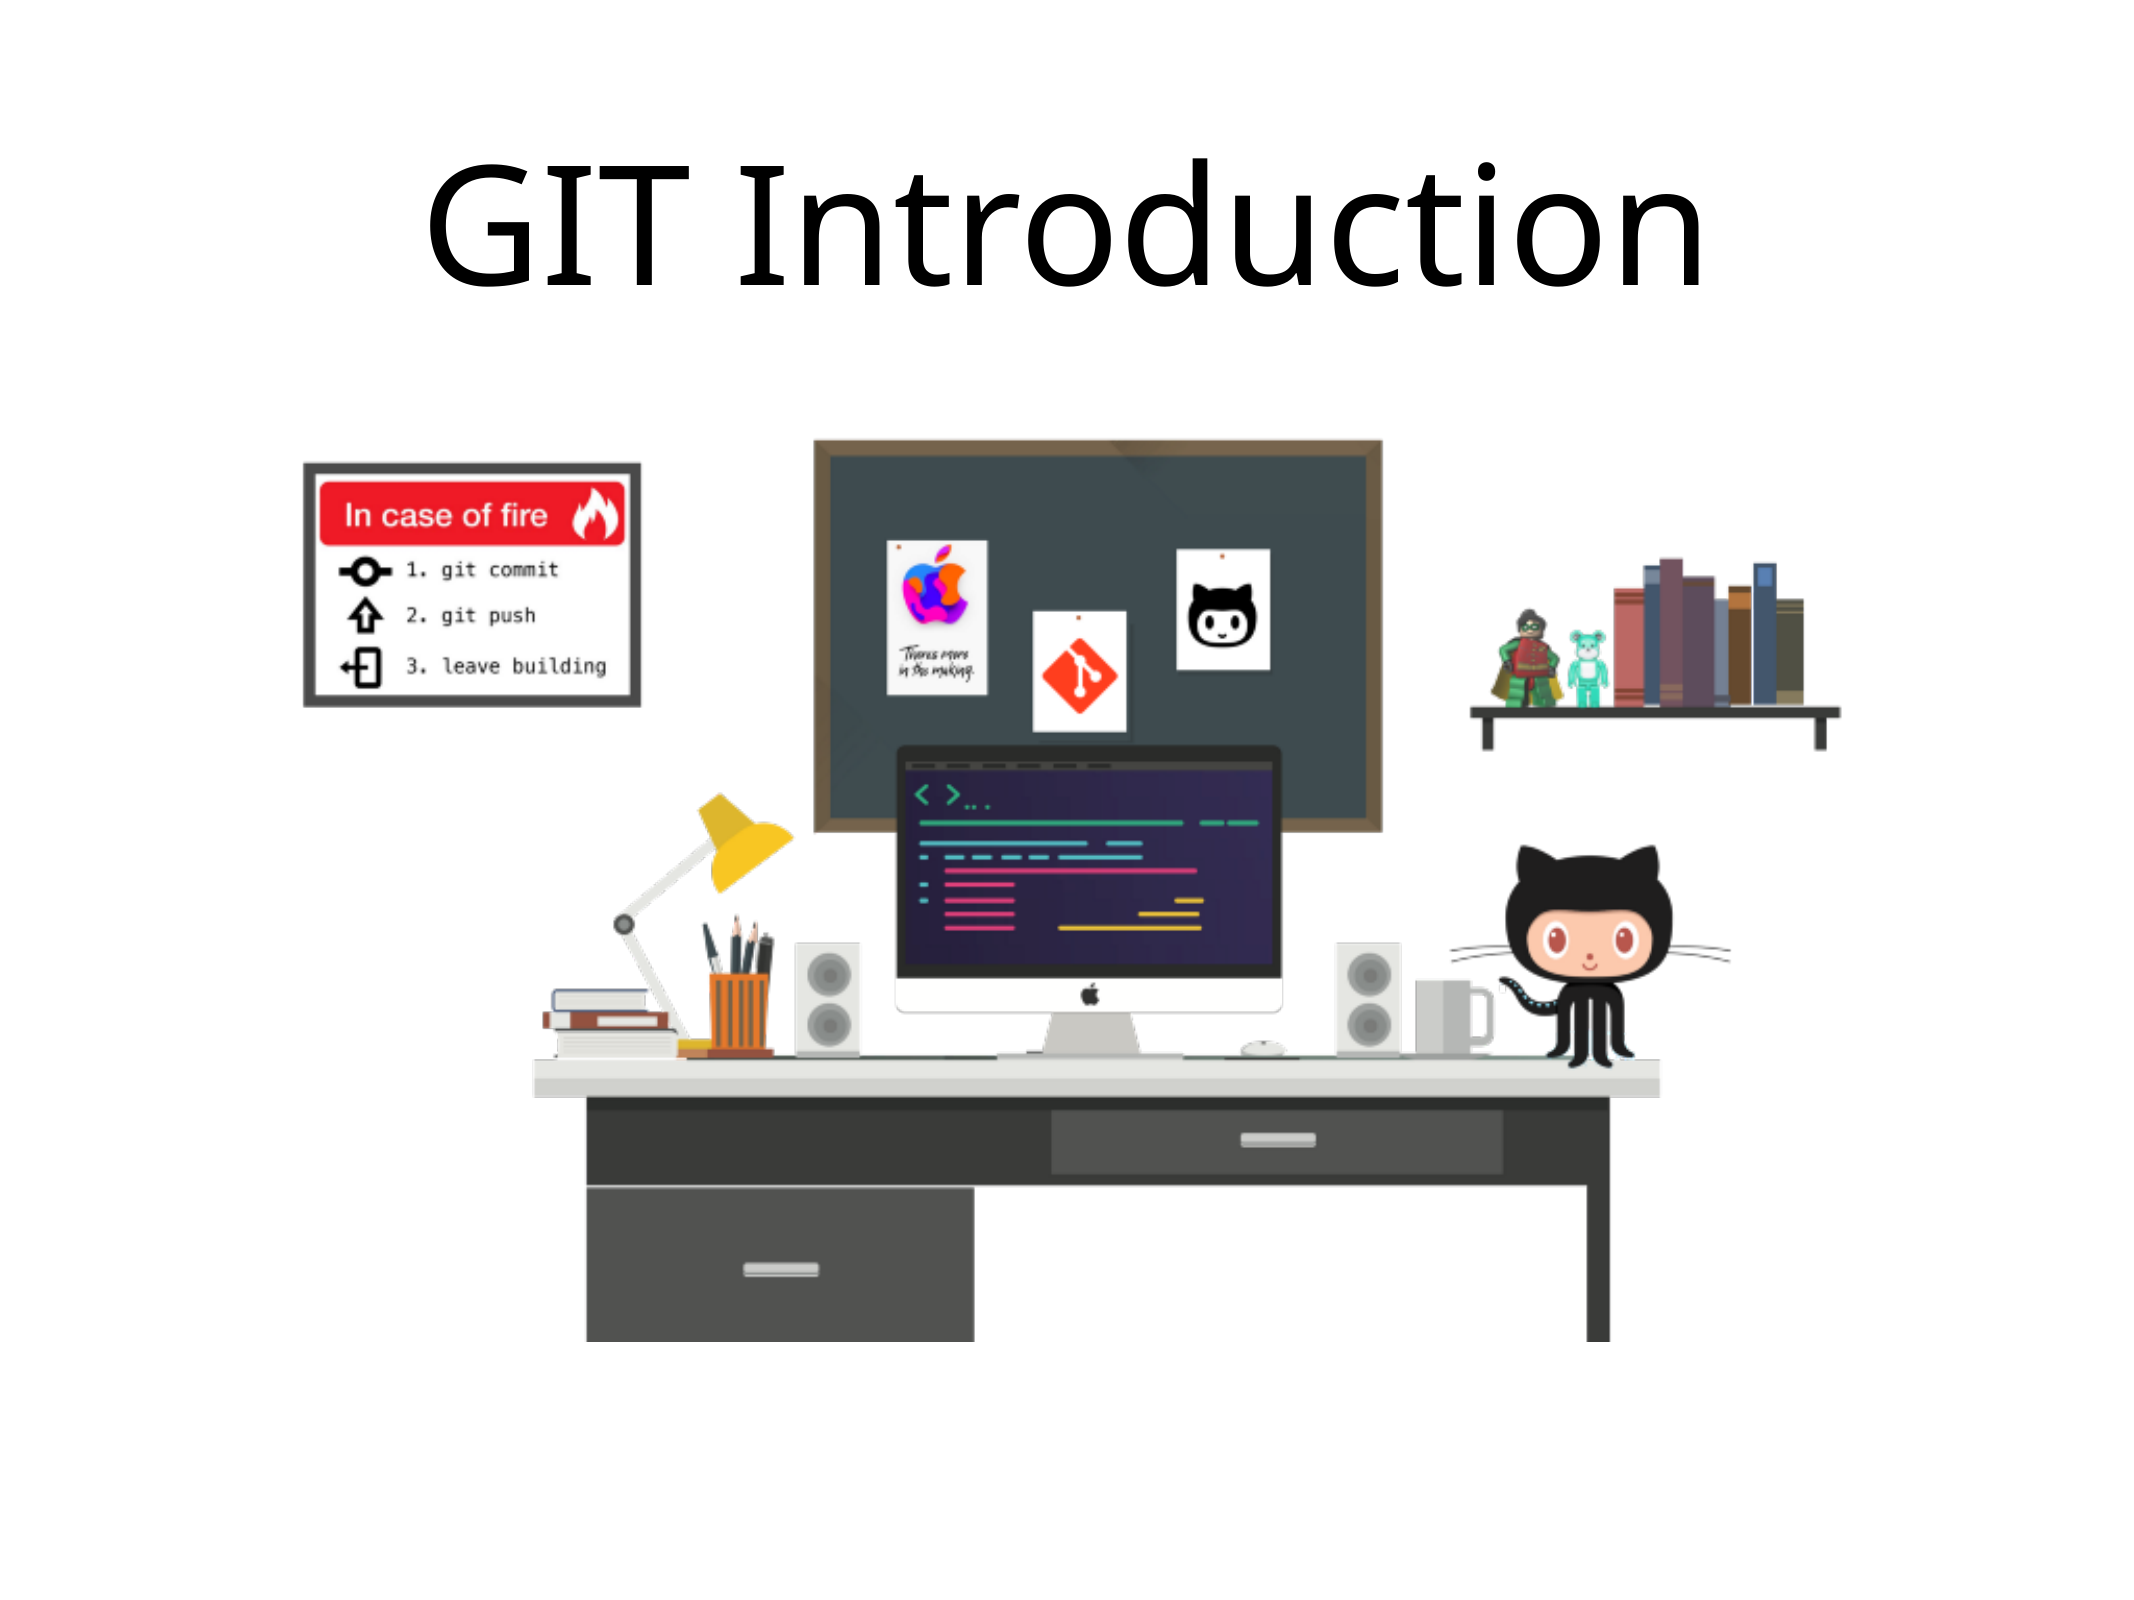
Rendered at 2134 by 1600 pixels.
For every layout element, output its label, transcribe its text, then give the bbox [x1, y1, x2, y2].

picture [233, 370, 1901, 1342]
title GIT Introduction [155, 41, 1978, 397]
